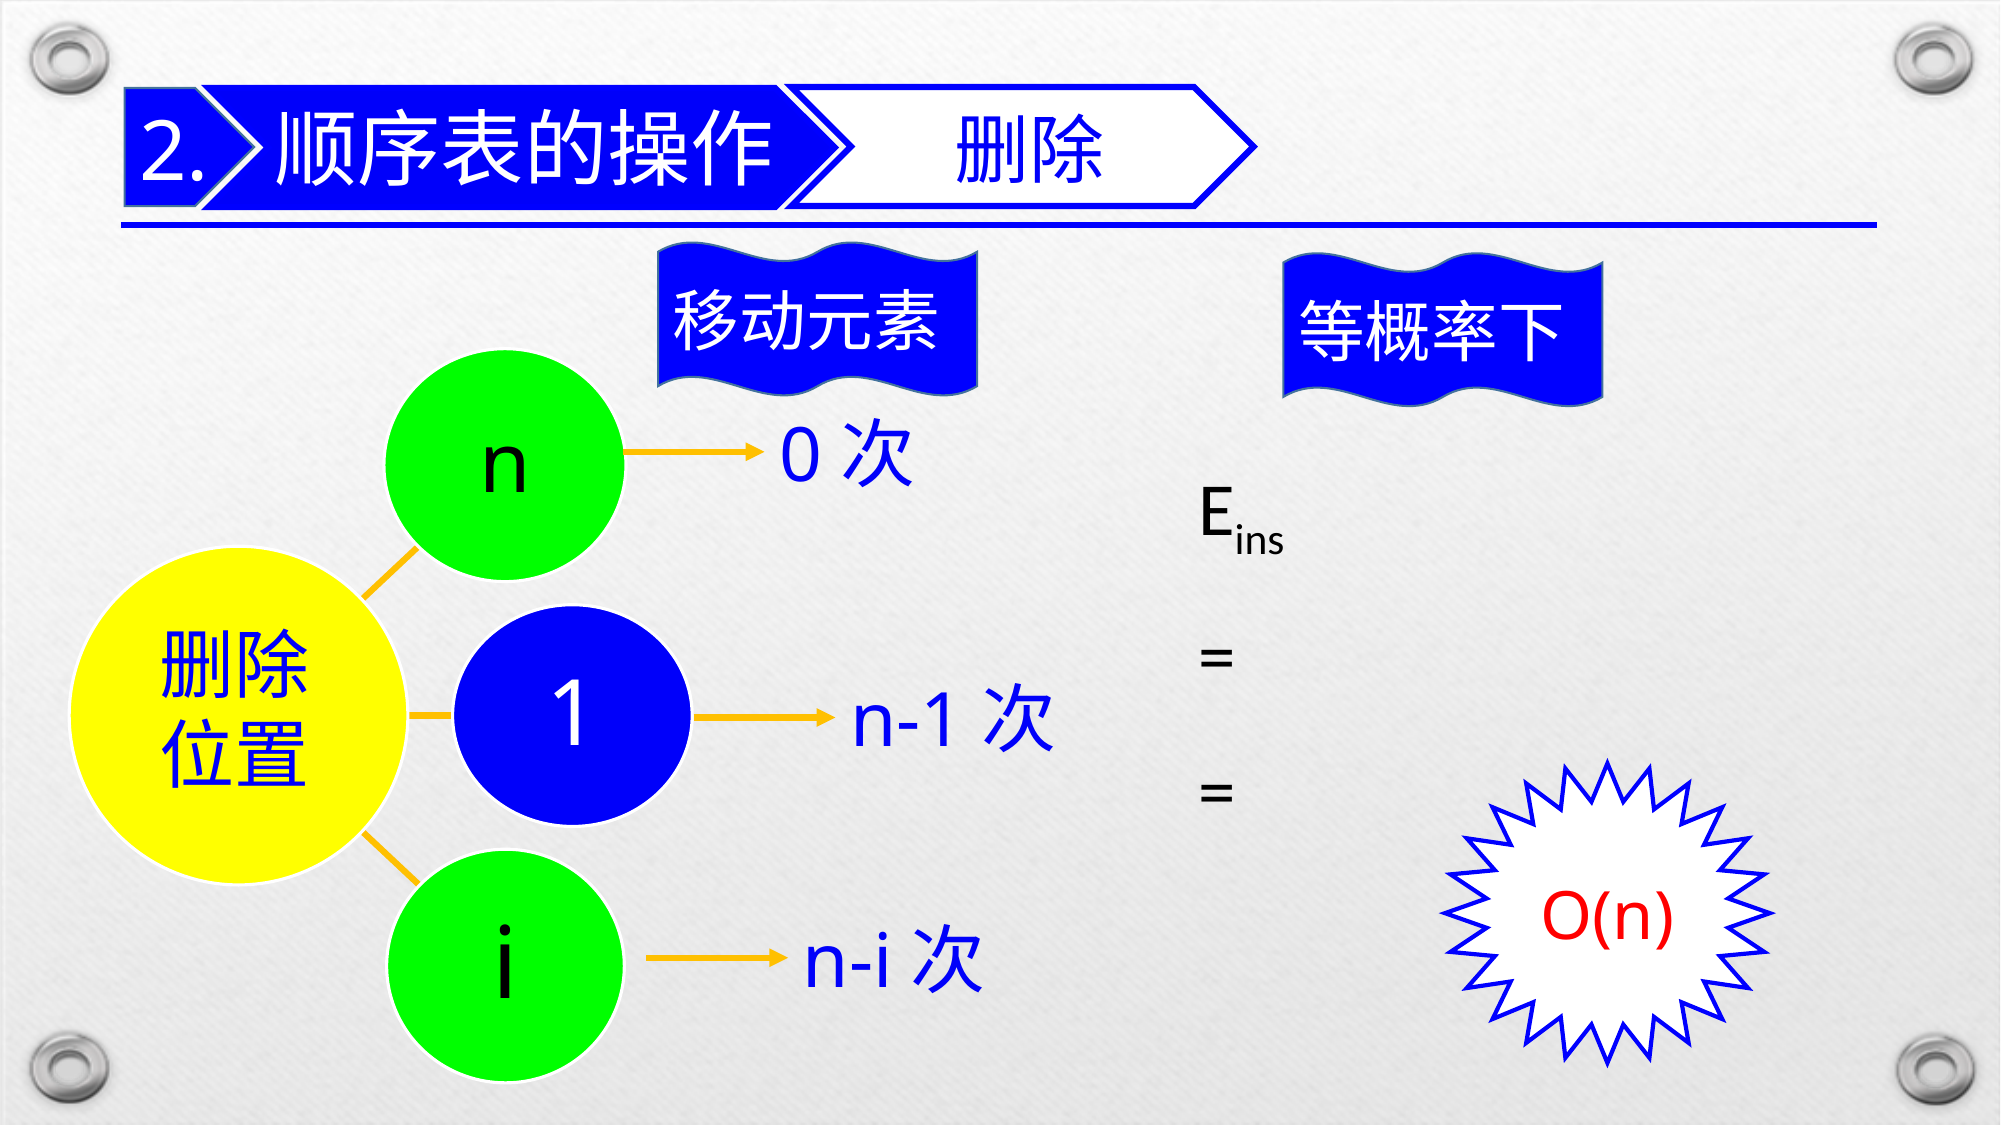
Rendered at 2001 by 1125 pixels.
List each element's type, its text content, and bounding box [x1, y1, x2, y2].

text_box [645, 72, 1407, 235]
text_box O(n) [1441, 760, 1773, 1066]
text_box 等概率下 [1282, 252, 1604, 408]
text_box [0, 363, 1171, 1068]
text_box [208, 64, 835, 228]
text_box 2. [123, 86, 208, 208]
text_box 移动元素 [657, 241, 979, 363]
picture [0, 0, 2001, 1125]
